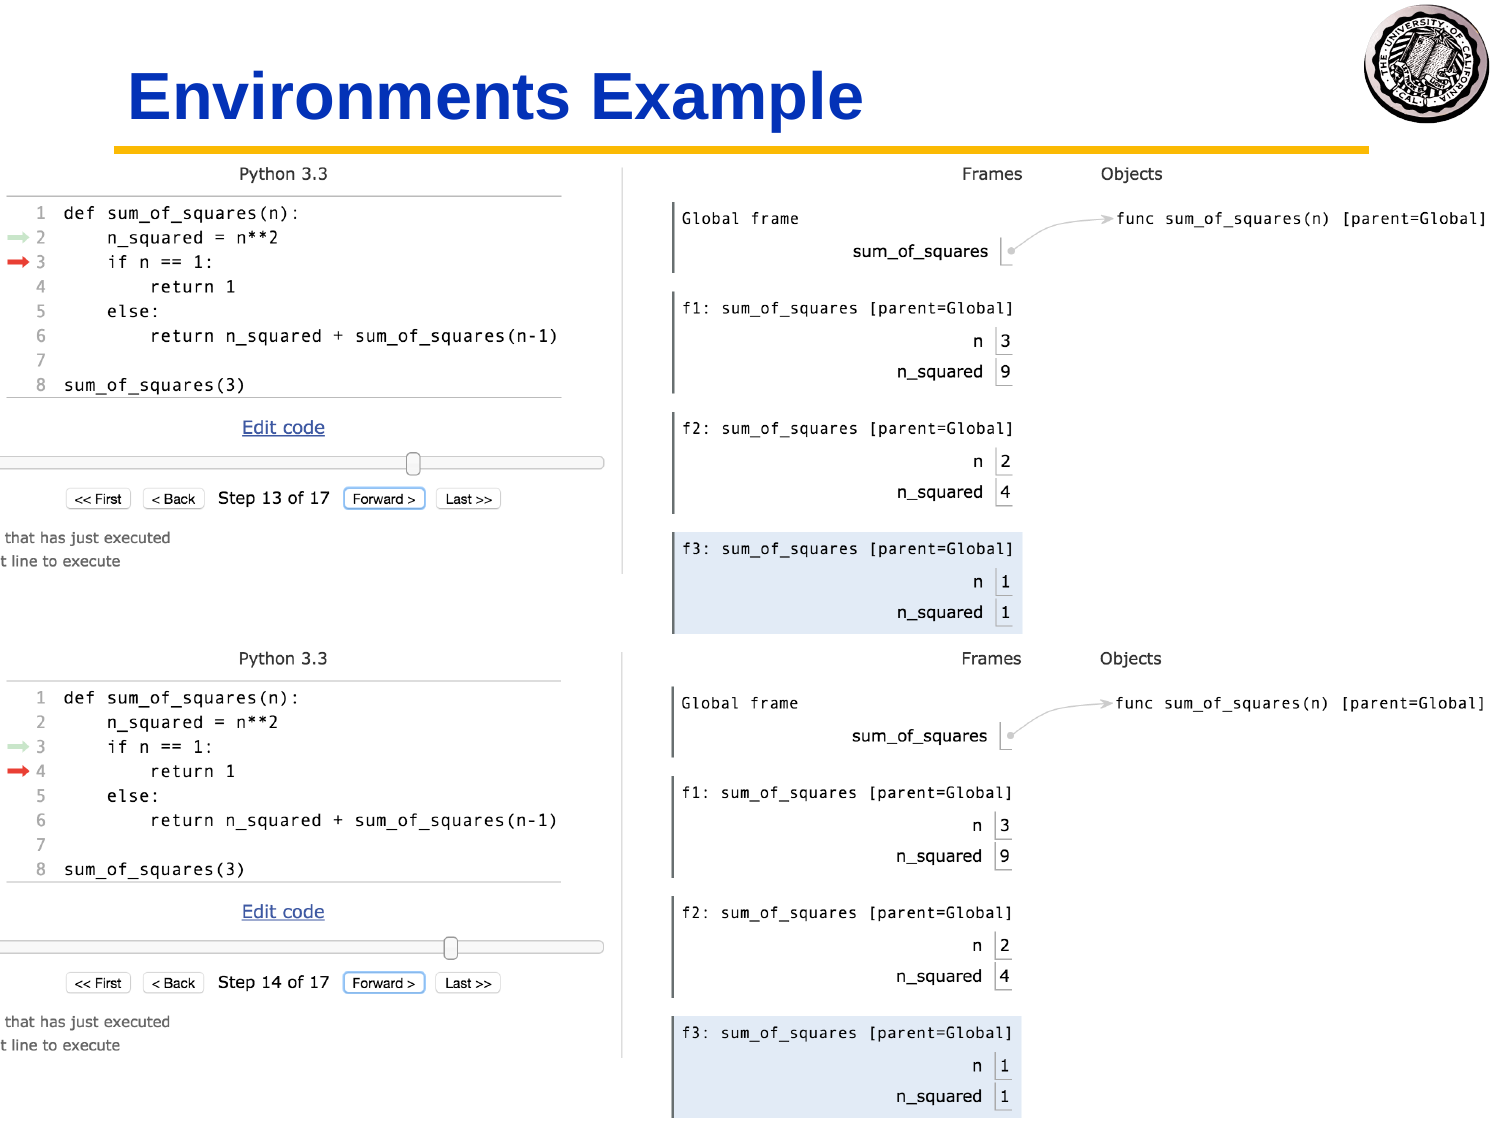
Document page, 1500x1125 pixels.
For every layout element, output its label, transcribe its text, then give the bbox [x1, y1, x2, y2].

picture [1350, 0, 1500, 127]
title Environments Example [112, 37, 1375, 159]
picture [0, 647, 1500, 1125]
picture [0, 160, 1500, 646]
